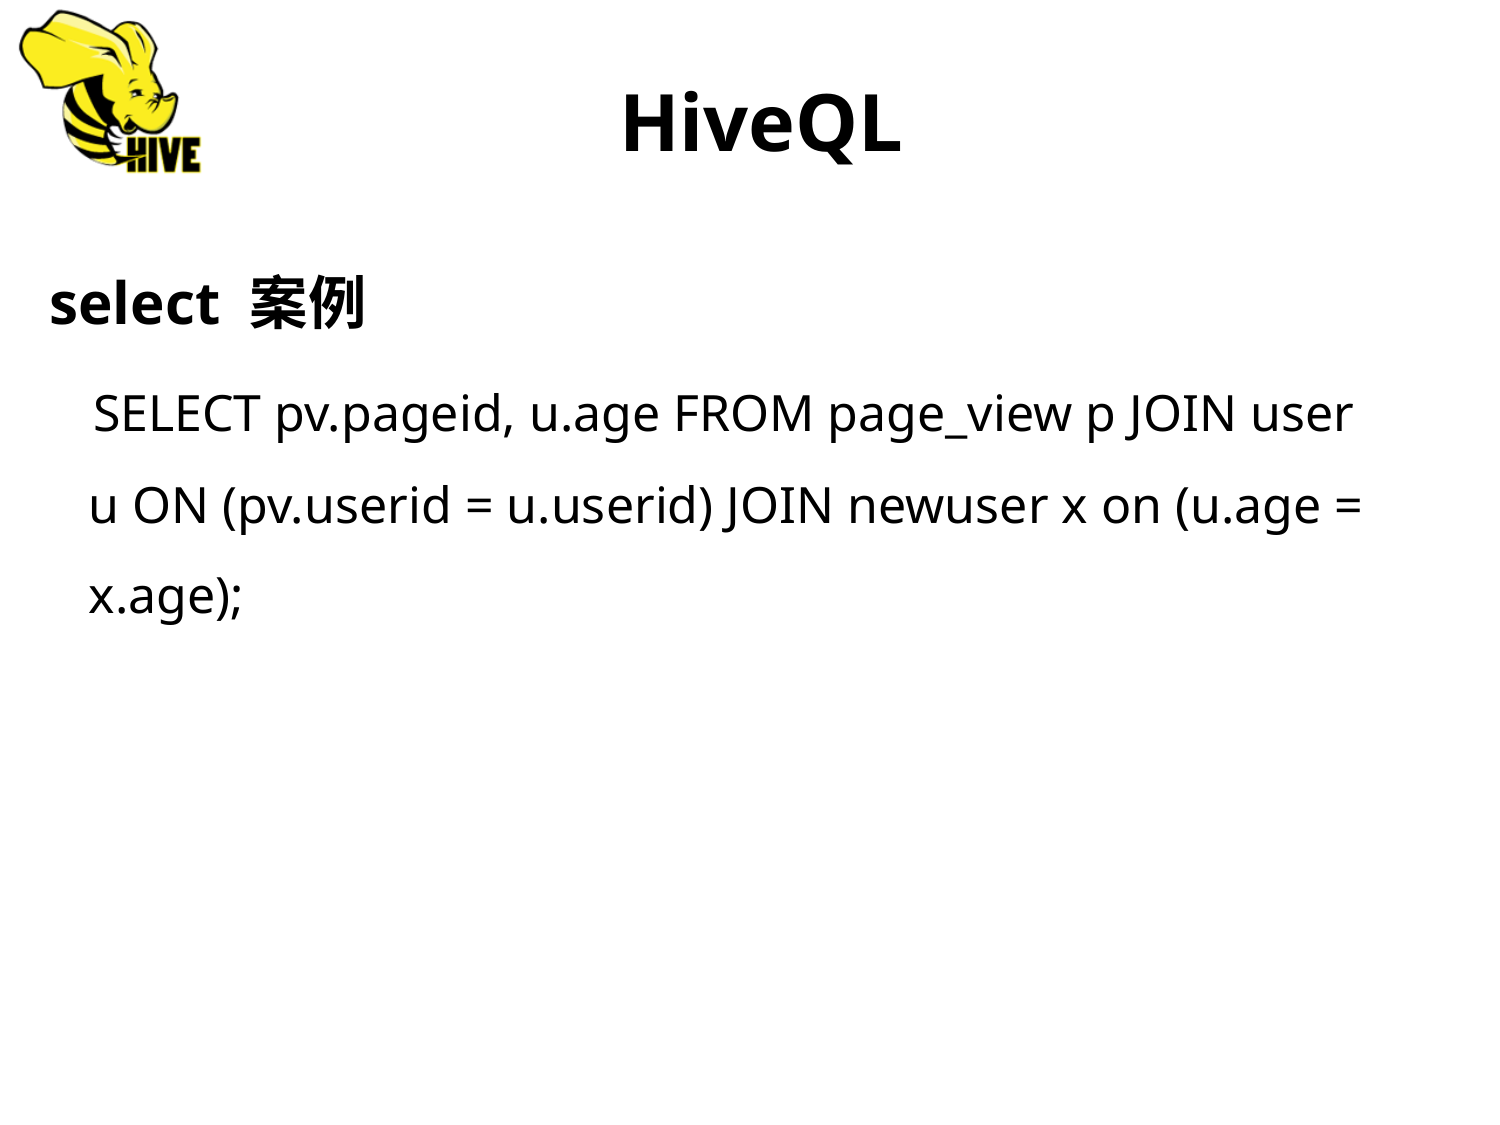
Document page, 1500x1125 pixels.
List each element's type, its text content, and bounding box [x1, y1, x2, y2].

picture [5, 7, 231, 185]
text_box select 案例 SELECT pv.pageid, u.age FROM page_view p JOIN user u ON (pv.userid = u.userid) JOIN newuser x on (u.age = x.age); [17, 210, 1405, 631]
text_box HiveQL [490, 78, 1033, 162]
